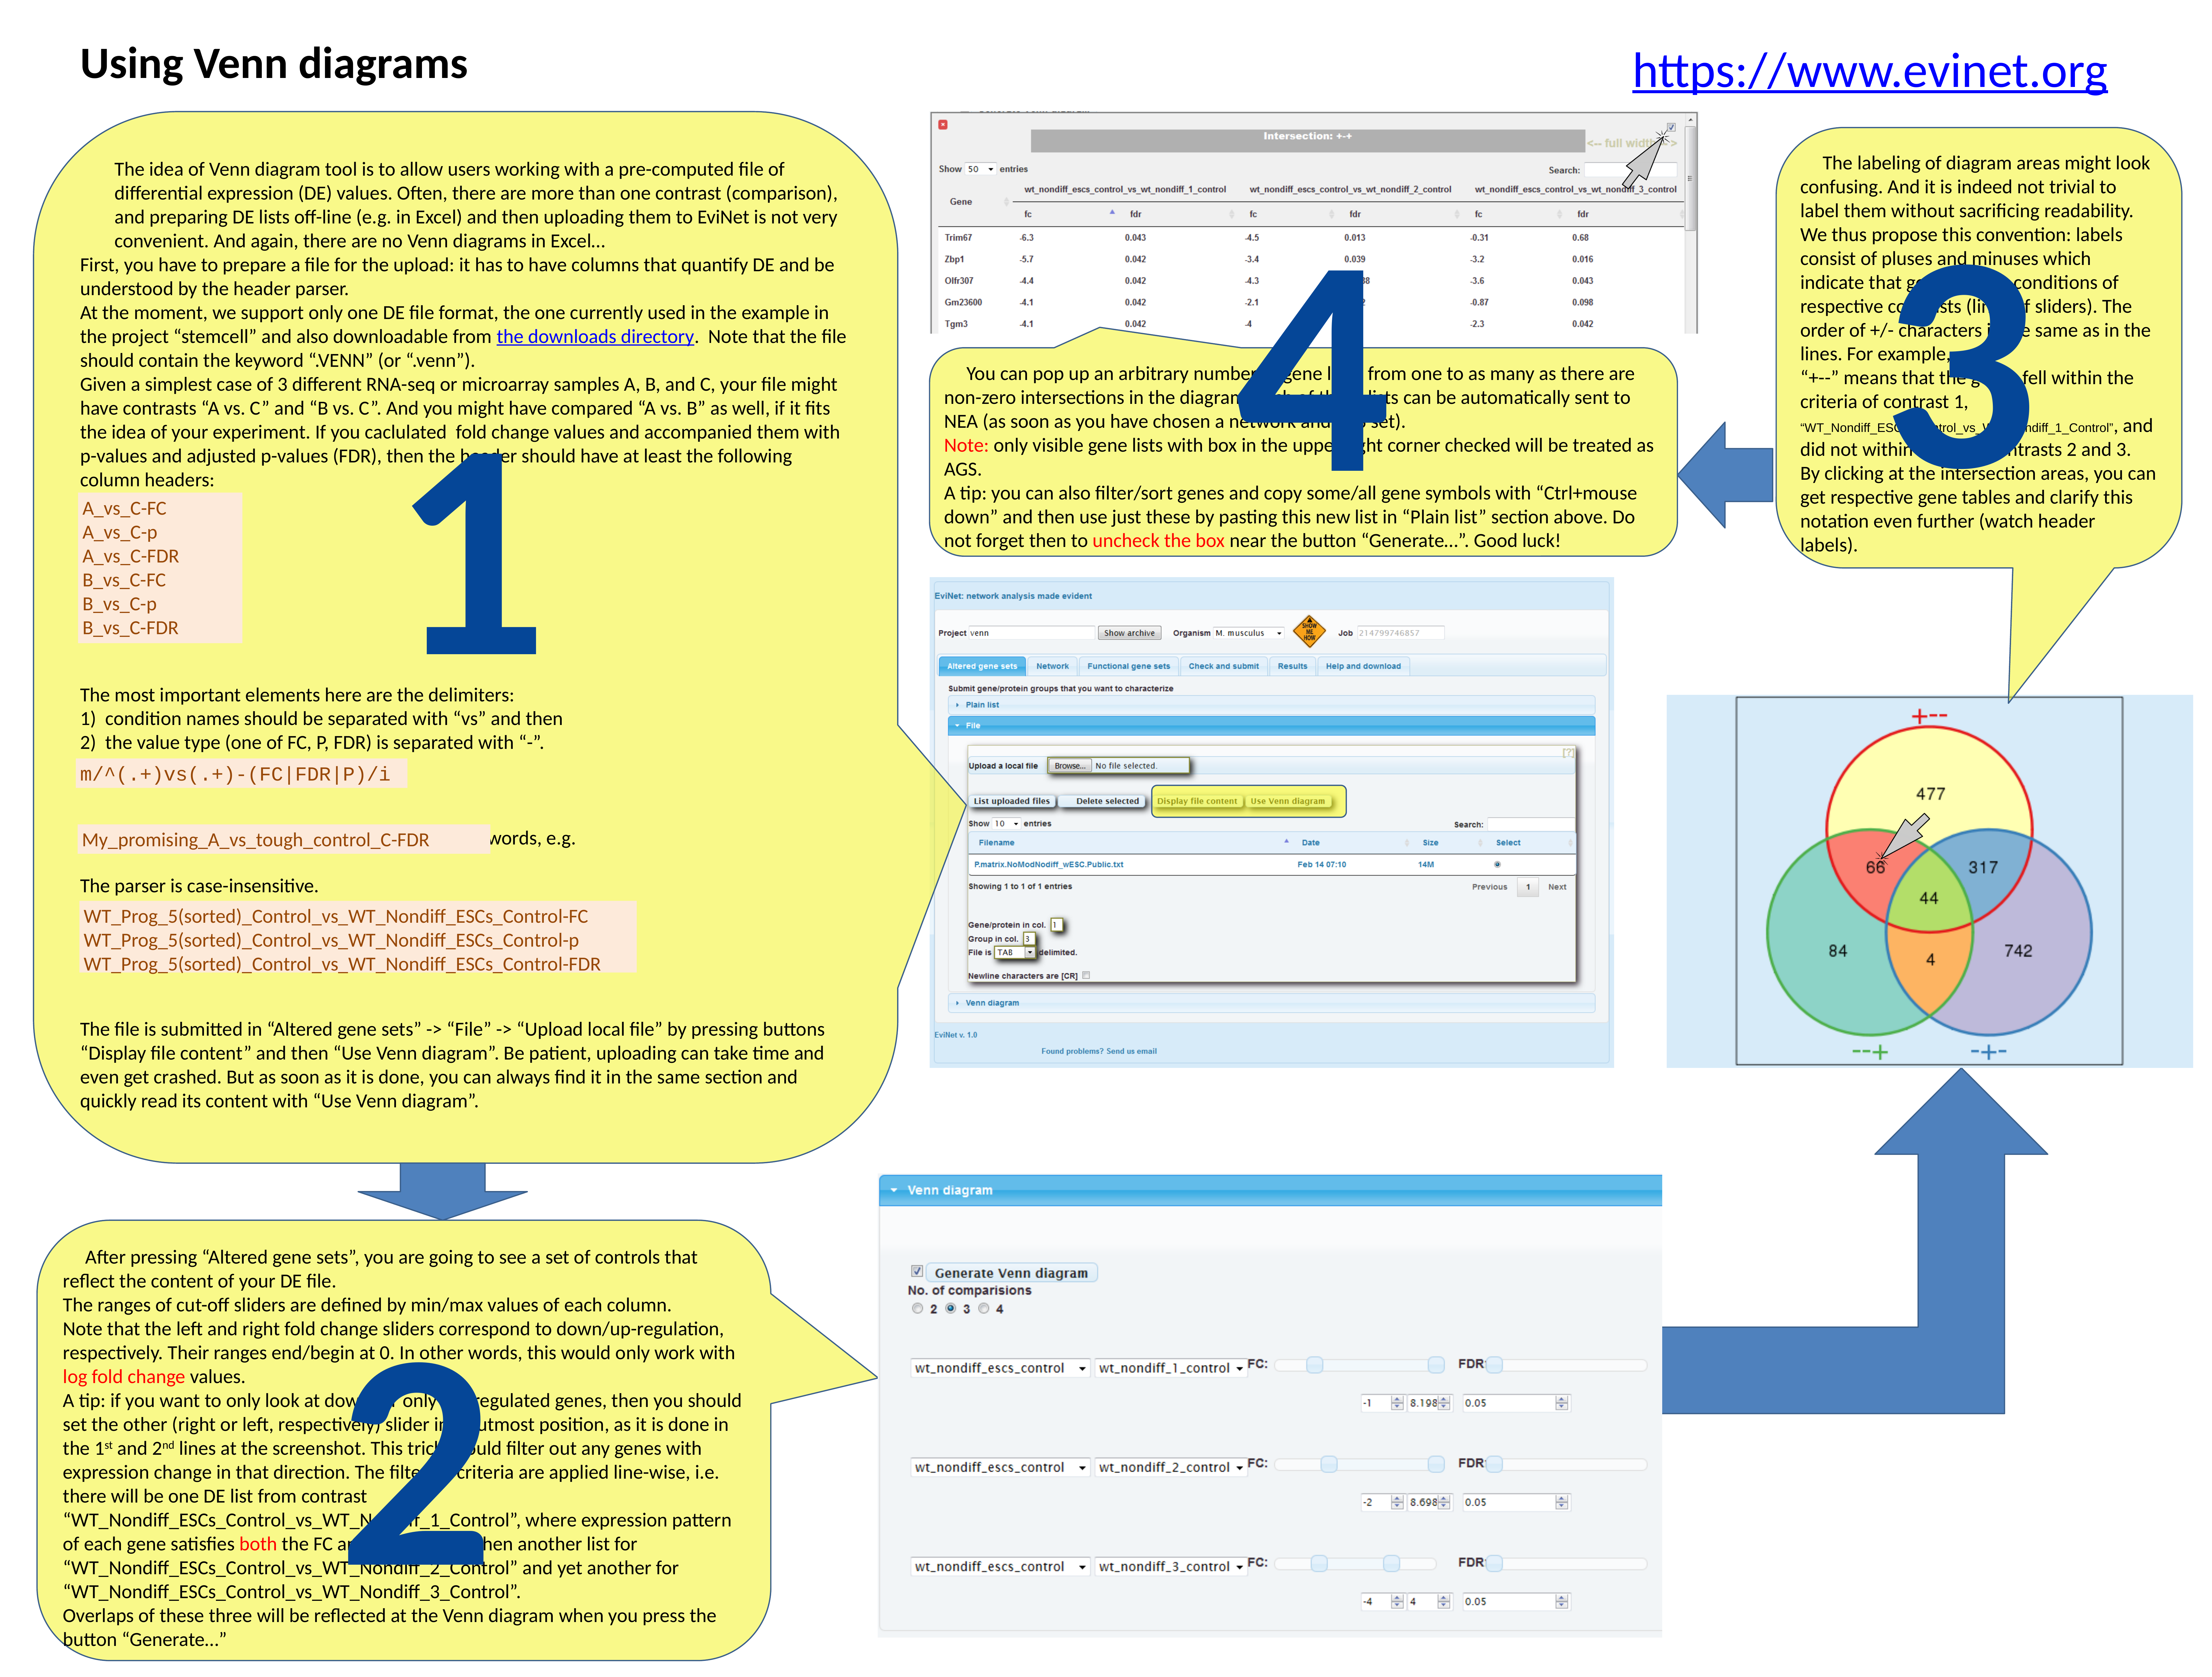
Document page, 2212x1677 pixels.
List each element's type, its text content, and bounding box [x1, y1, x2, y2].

text_box [1678, 421, 1773, 529]
text_box 2 [333, 1254, 672, 1629]
text_box The labeling of diagram areas might look confusing. And it is indeed not trivial to label them without sacrificing readability. We thus propose this convention: labels consist of pluses and minuses which indicate that genes satisfy conditions of respective contrasts (lines of sliders). The order of +/- characters is the same as in the lines. For example, “+--” means that the genes fell within the criteria of contrast 1, “WT_Nondiff_ESCs_Control_vs_WT_Nondiff_1_Control”, and did not within those of contrasts 2 and 3. By clicking at the intersection areas, you can get respective gene tables and clarify this notation even further (watch header labels). [1775, 127, 2183, 694]
text_box [1664, 1071, 2049, 1414]
text_box m/^(.+)vs(.+)-(FC|FDR|P)/i [75, 758, 408, 789]
text_box https://www.evinet.org [1628, 35, 2165, 99]
text_box Using Venn diagrams [76, 31, 1264, 90]
text_box 1 [387, 343, 725, 718]
picture [878, 1173, 1663, 1638]
picture [929, 111, 1699, 334]
text_box My_promising_A_vs_tough_control_C-FDR [77, 824, 491, 854]
text_box The idea of Venn diagram tool is to allow users working with a pre-computed file of differential expression (DE) values. Often, there are more than one contrast (comparison), and preparing DE lists off-line (e.g. in Excel) and then uploading them to EviNet is not very convenient. And again, there are no Venn diagrams in Excel… First, you have to prepare a file for the upload: it has to have columns that quantify DE and be understood by the header parser. At the moment, we support only one DE file format, the one currently used in the example in the project “stemcell” and also downloadable from the downloads directory. Note that the file should contain the keyword “.VENN” (or “.venn”). Given a simplest case of 3 different RNA-seq or microarray samples A, B, and C, your file might have contrasts “A vs. C” and “B vs. C”. And you might have compared “A vs. B” as well, if it fits the idea of your experiment. If you caclulated fold change values and accompanied them with p-values and adjusted p-values (FDR), then the header should have at least the following column headers: Gene 1 The most important elements here are the delimiters: condition names should be separated with “vs” and then the value type (one of FC, P, FDR) is separated with “-”. FYI, the regular expression for that is You can have arbitrary delimiters “_” between the words, e.g. The parser is case-insensitive. More examples of valid column headers: The file is submitted in “Altered gene sets” -> “File” -> “Upload local file” by pressing buttons “Display file content” and then “Use Venn diagram”. Be patient, uploading can take time and even get crashed. But as soon as it is done, you can always find it in the same section and quickly read its content with “Use Venn diagram”. [33, 111, 928, 1164]
text_box [357, 1162, 528, 1221]
text_box WT_Prog_5(sorted)_Control_vs_WT_Nondiff_ESCs_Control-FC WT_Prog_5(sorted)_Control_vs_WT_Nondiff_ESCs_Control-p WT_Prog_5(sorted)_Control_vs_WT_Nondiff_ESCs_Control-FDR [79, 900, 637, 973]
text_box You can pop up an arbitrary number of gene lists: from one to as many as there are non-zero intersections in the diagram. Each of these lists can be automatically sent to NEA (as soon as you have chosen a network and FGS set). Note: only visible gene lists with box in the upper right corner checked will be treated as AGS. A tip: you can also filter/sort genes and copy some/all gene symbols with “Ctrl+mouse down” and then use just these by pasting this new list in “Plain list” section above. Do not forget then to uncheck the box near the button “Generate…”. Good luck! [929, 337, 1678, 557]
text_box After pressing “Altered gene sets”, you are going to see a set of controls that reflect the content of your DE file. The ranges of cut-off sliders are defined by min/max values of each column. Note that the left and right fold change sliders correspond to down/up-regulation, respectively. Their ranges end/begin at 0. In other words, this would only work with log fold change values. A tip: if you want to only look at down- or only up-regulated genes, then you should set the other (right or left, respectively) slider in its utmost position, as it is done in the 1st and 2nd lines at the screenshot. This trick should filter out any genes with expression change in that direction. The filtering criteria are applied line-wise, i.e. there will be one DE list from contrast “WT_Nondiff_ESCs_Control_vs_WT_Nondiff_1_Control”, where expression pattern of each gene satisfies both the FC and FDR criteria, then another list for “WT_Nondiff_ESCs_Control_vs_WT_Nondiff_2_Control” and yet another for “WT_Nondiff_ESCs_Control_vs_WT_Nondiff_3_Control”. Overlaps of these three will be reflected at the Venn diagram when you press the button “Generate…” [36, 1219, 876, 1661]
text_box A_vs_C-FC A_vs_C-p A_vs_C-FDR B_vs_C-FC B_vs_C-p B_vs_C-FDR [77, 492, 243, 644]
text_box 3 [1877, 156, 2115, 531]
text_box 4 [1230, 337, 1430, 535]
picture [930, 577, 1614, 1068]
picture [1667, 695, 2193, 1068]
